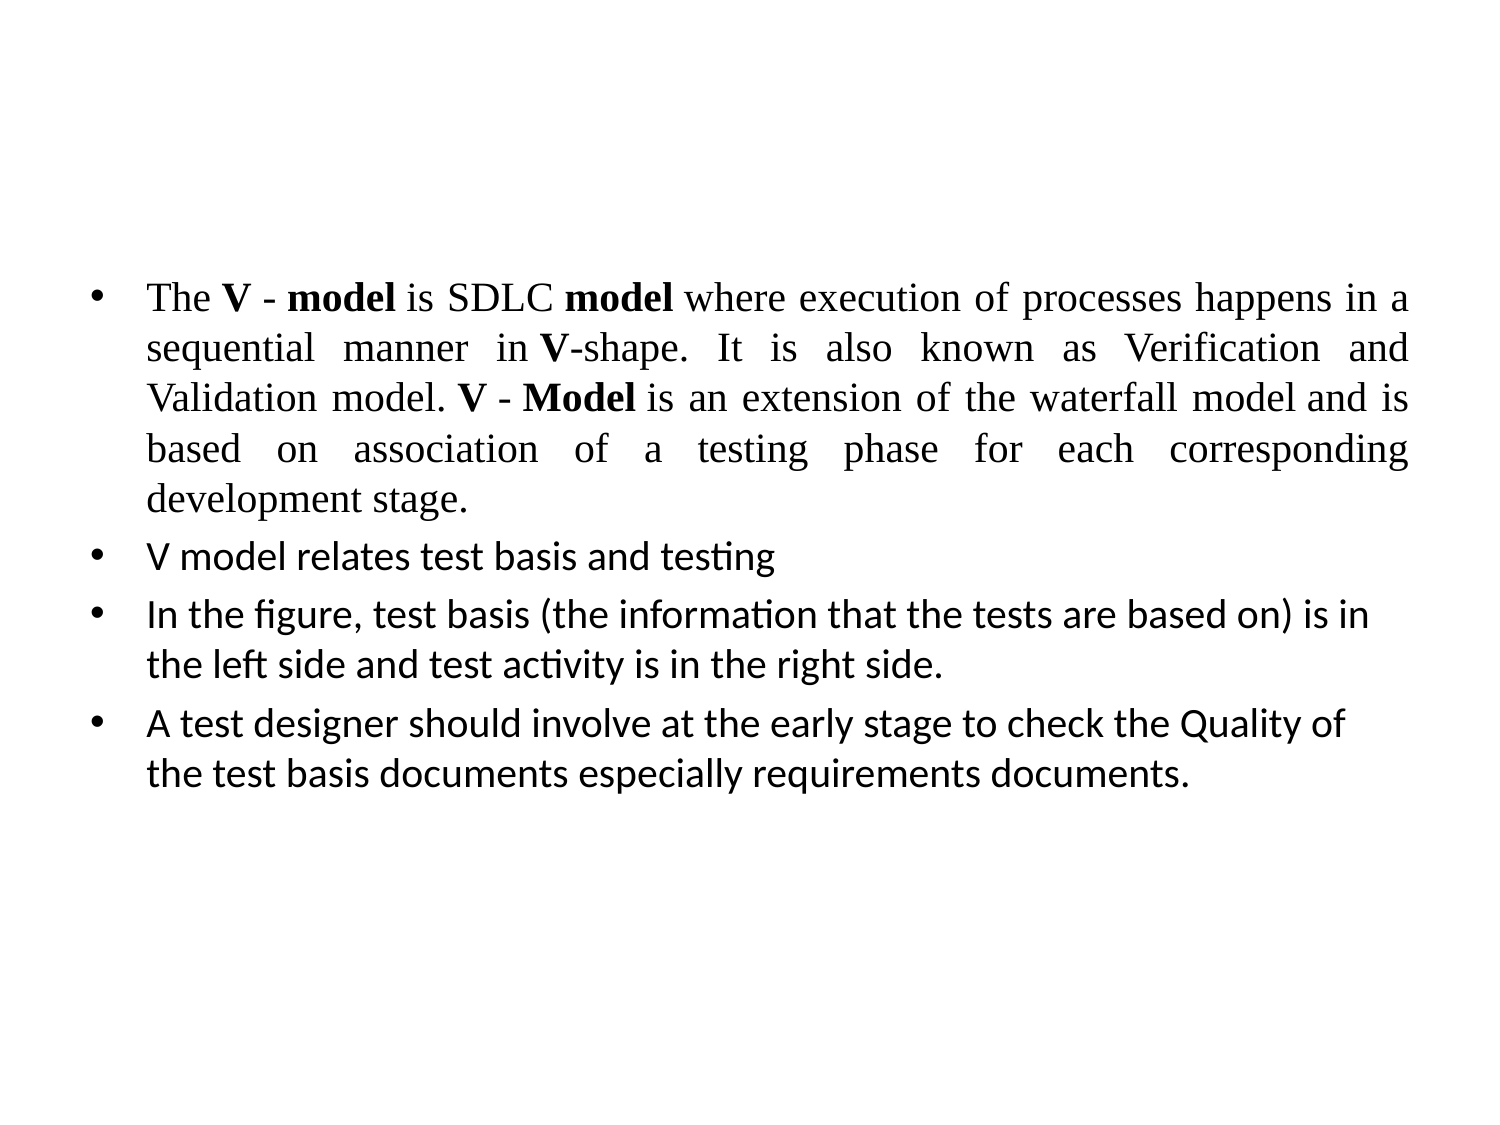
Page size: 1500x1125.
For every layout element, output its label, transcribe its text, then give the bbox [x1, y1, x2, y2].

list The V - model is SDLC model where execution of processes happens in a sequential manner in V-shape. It is also known as Verification and Validation model. V - Model is an extension of the waterfall model and is based on association of a testing phase for each corresponding development stage. V model relates test basis and testing In the figure, test basis (the information that the tests are based on) is in the left side and test activity is in the right side. A test designer should involve at the early stage to check the Quality of the test basis documents especially requirements documents. [75, 262, 1425, 1005]
